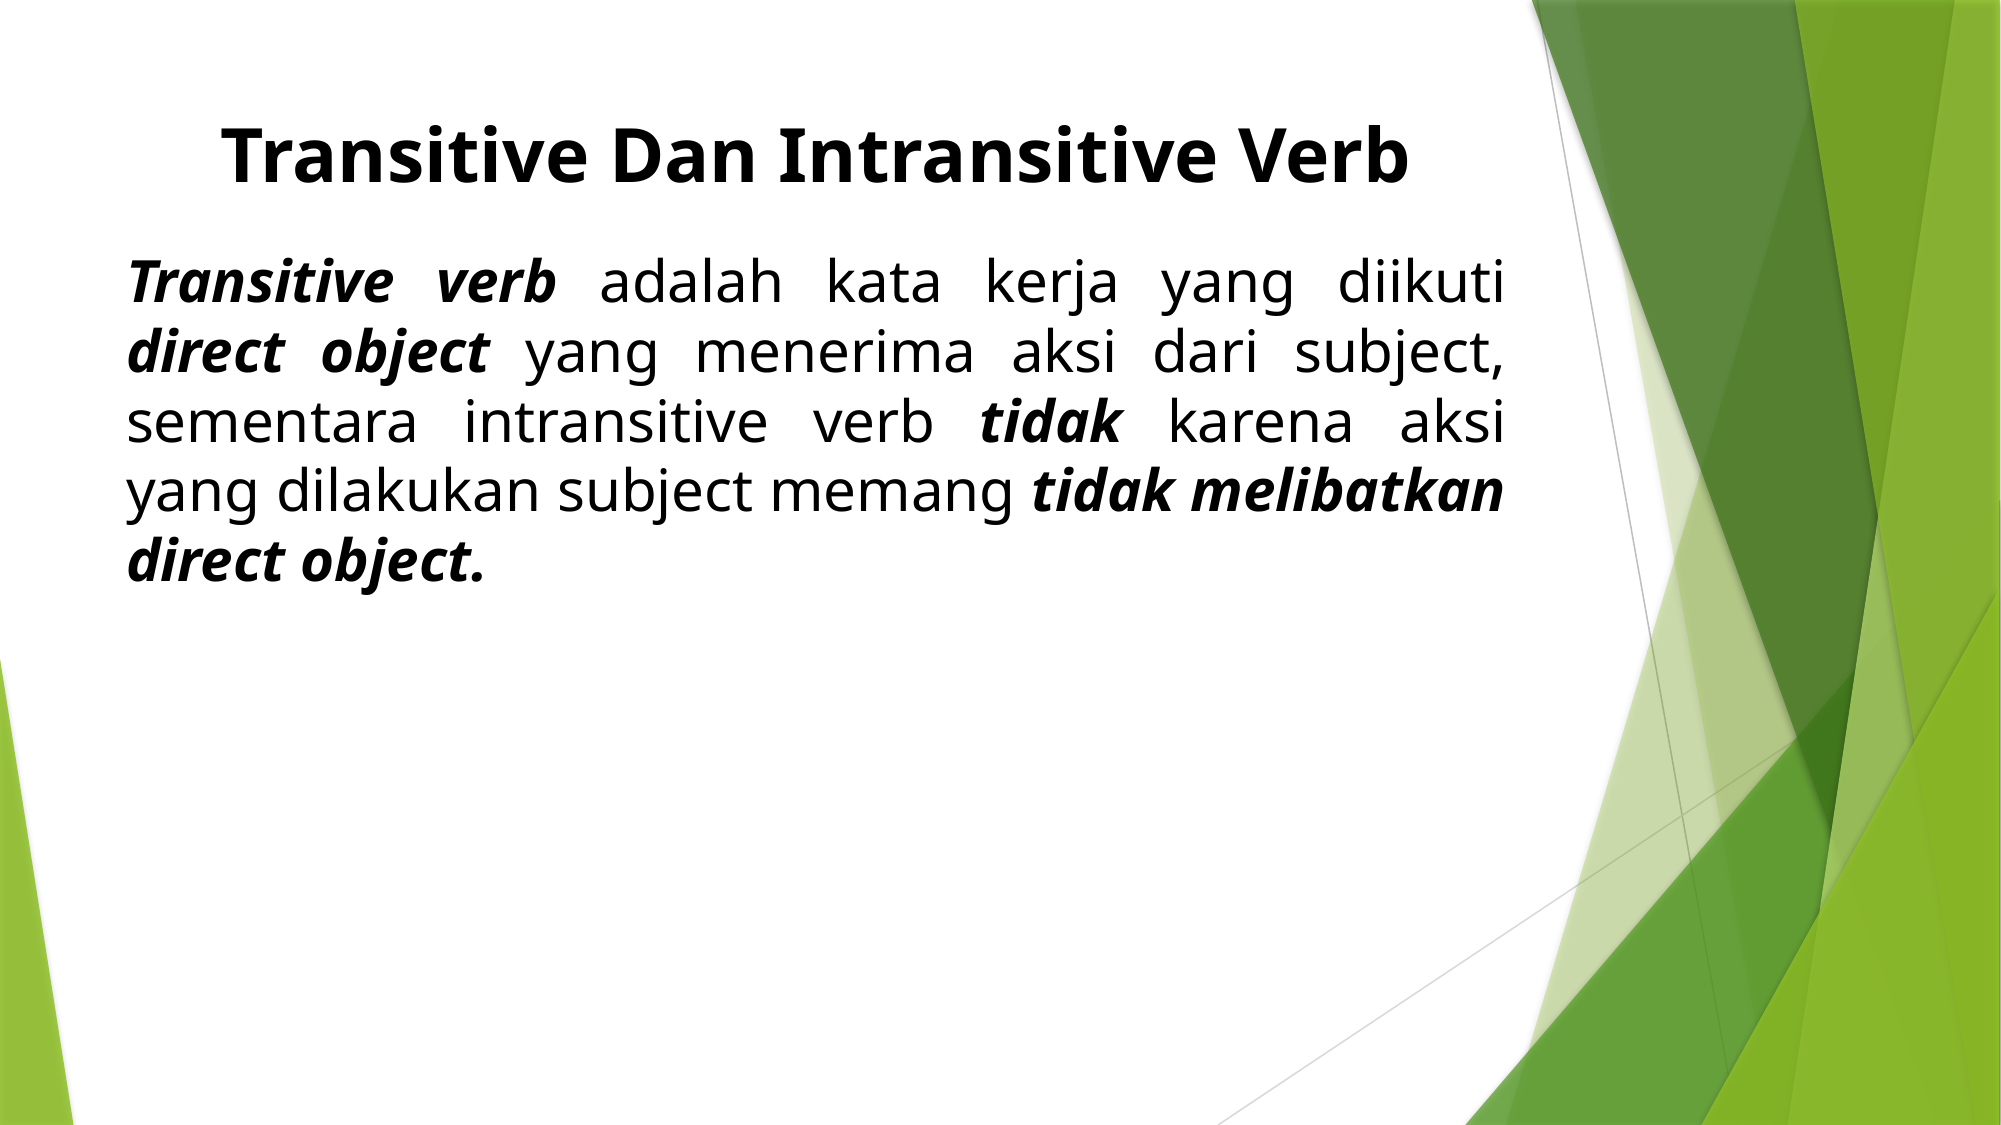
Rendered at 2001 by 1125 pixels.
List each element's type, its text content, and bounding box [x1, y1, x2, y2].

list Transitive verb adalah kata kerja yang diikuti direct object yang menerima aksi dari subject, sementara intransitive verb tidak karena aksi yang dilakukan subject memang tidak melibatkan direct object. [111, 236, 1522, 992]
title Transitive Dan Intransitive Verb [111, 99, 1522, 220]
